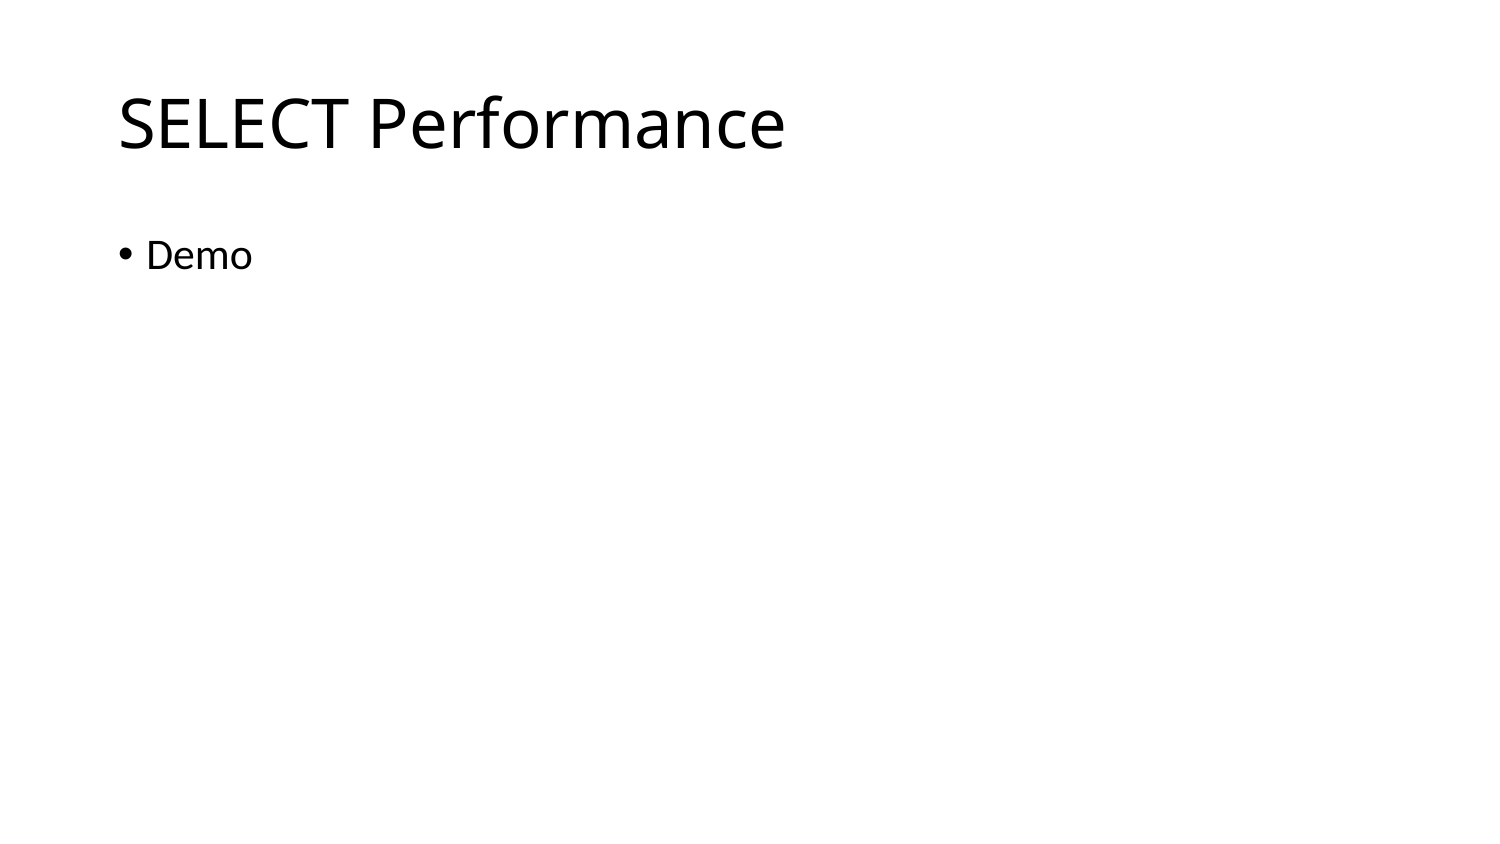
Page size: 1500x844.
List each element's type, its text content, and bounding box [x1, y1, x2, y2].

list Demo [103, 224, 1397, 760]
title SELECT Performance [103, 44, 1397, 208]
